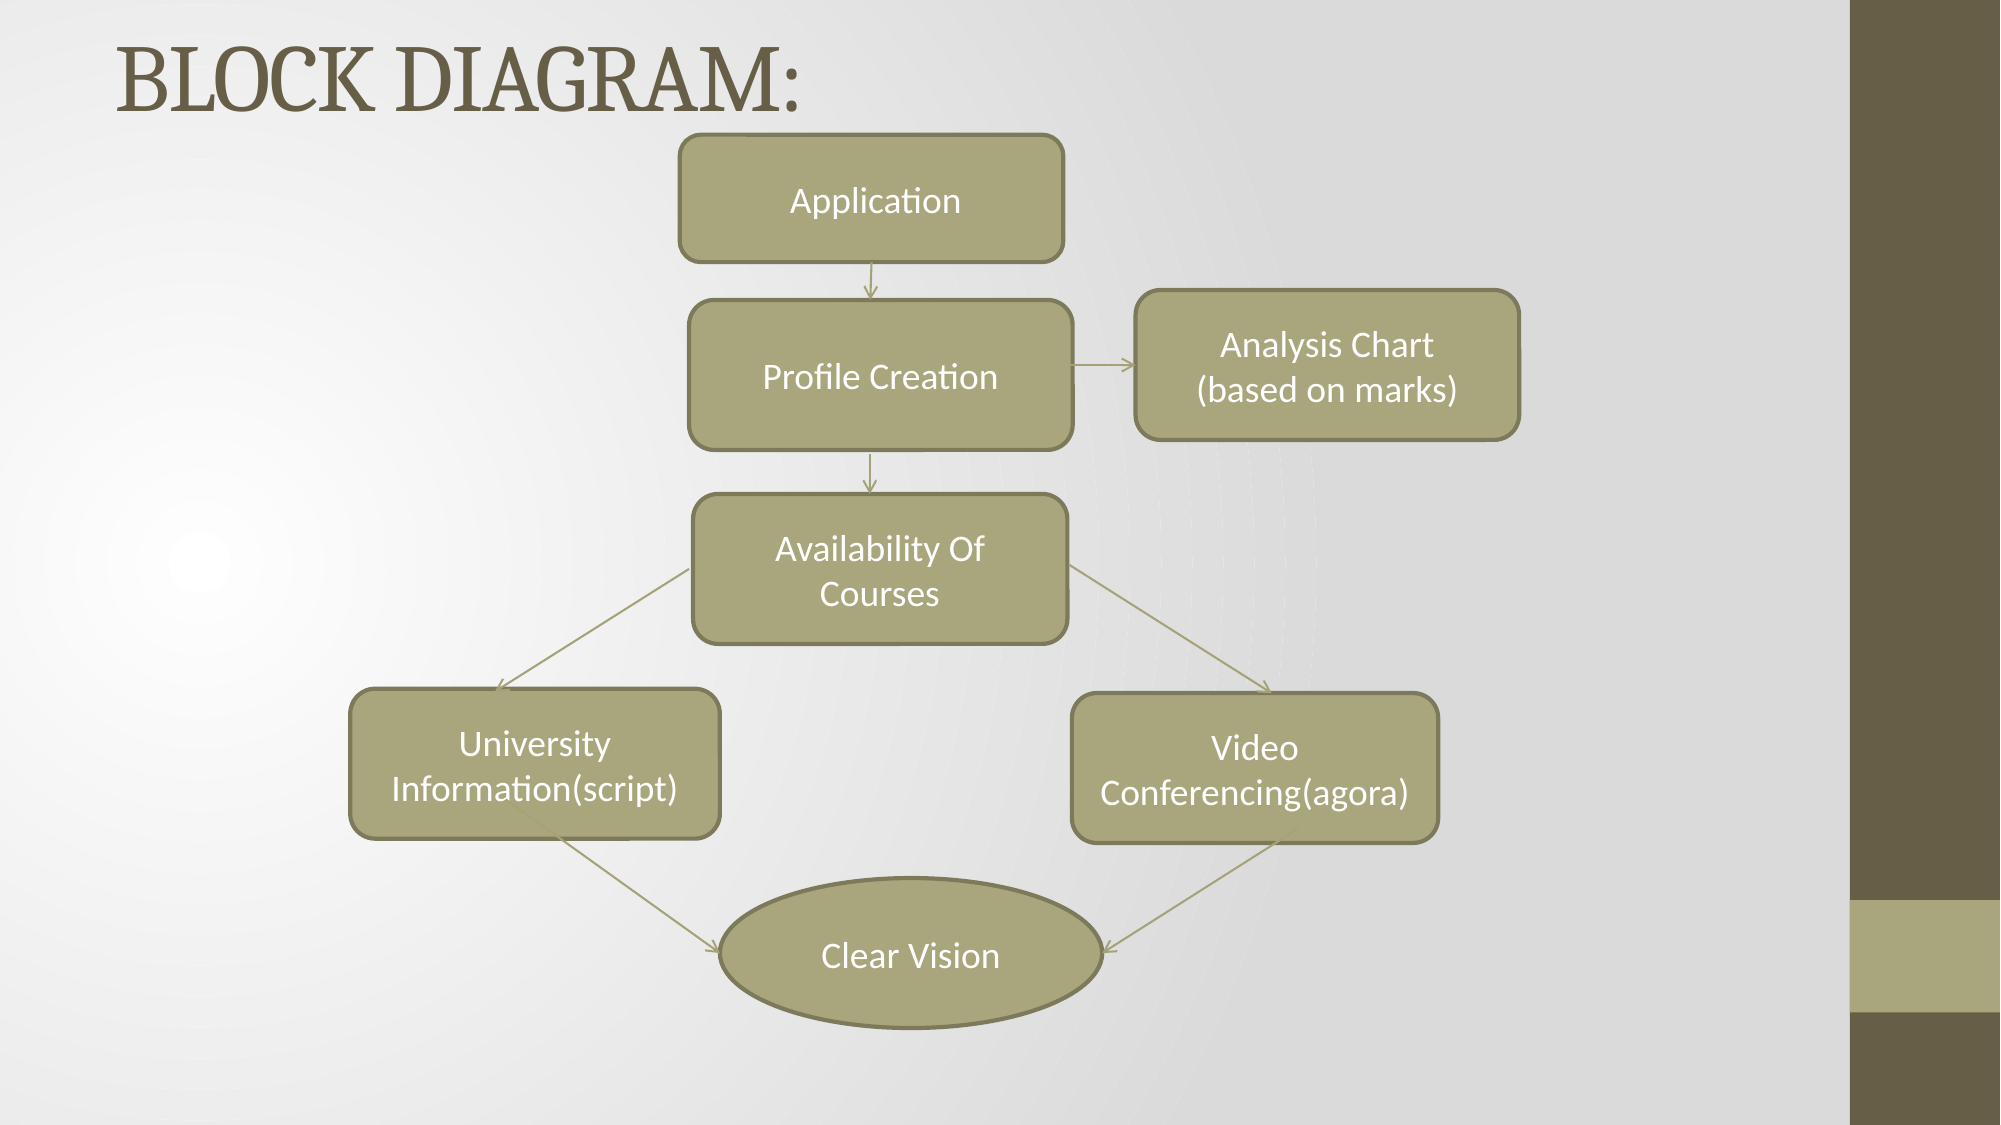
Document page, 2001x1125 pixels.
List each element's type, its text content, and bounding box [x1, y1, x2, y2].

text_box Availability Of Courses [690, 491, 1070, 647]
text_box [1068, 564, 1273, 694]
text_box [1101, 828, 1298, 954]
text_box Application [677, 132, 1066, 265]
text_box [494, 568, 690, 693]
text_box University Information(script) [348, 686, 722, 841]
text_box Video Conferencing(agora) [1069, 690, 1441, 846]
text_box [505, 799, 721, 954]
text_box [869, 261, 873, 301]
text_box Analysis Chart (based on marks) [1133, 287, 1522, 443]
title BLOCK DIAGRAM: [99, 45, 1767, 101]
text_box Profile Creation [686, 297, 1075, 453]
text_box Clear Vision [718, 875, 1104, 1031]
